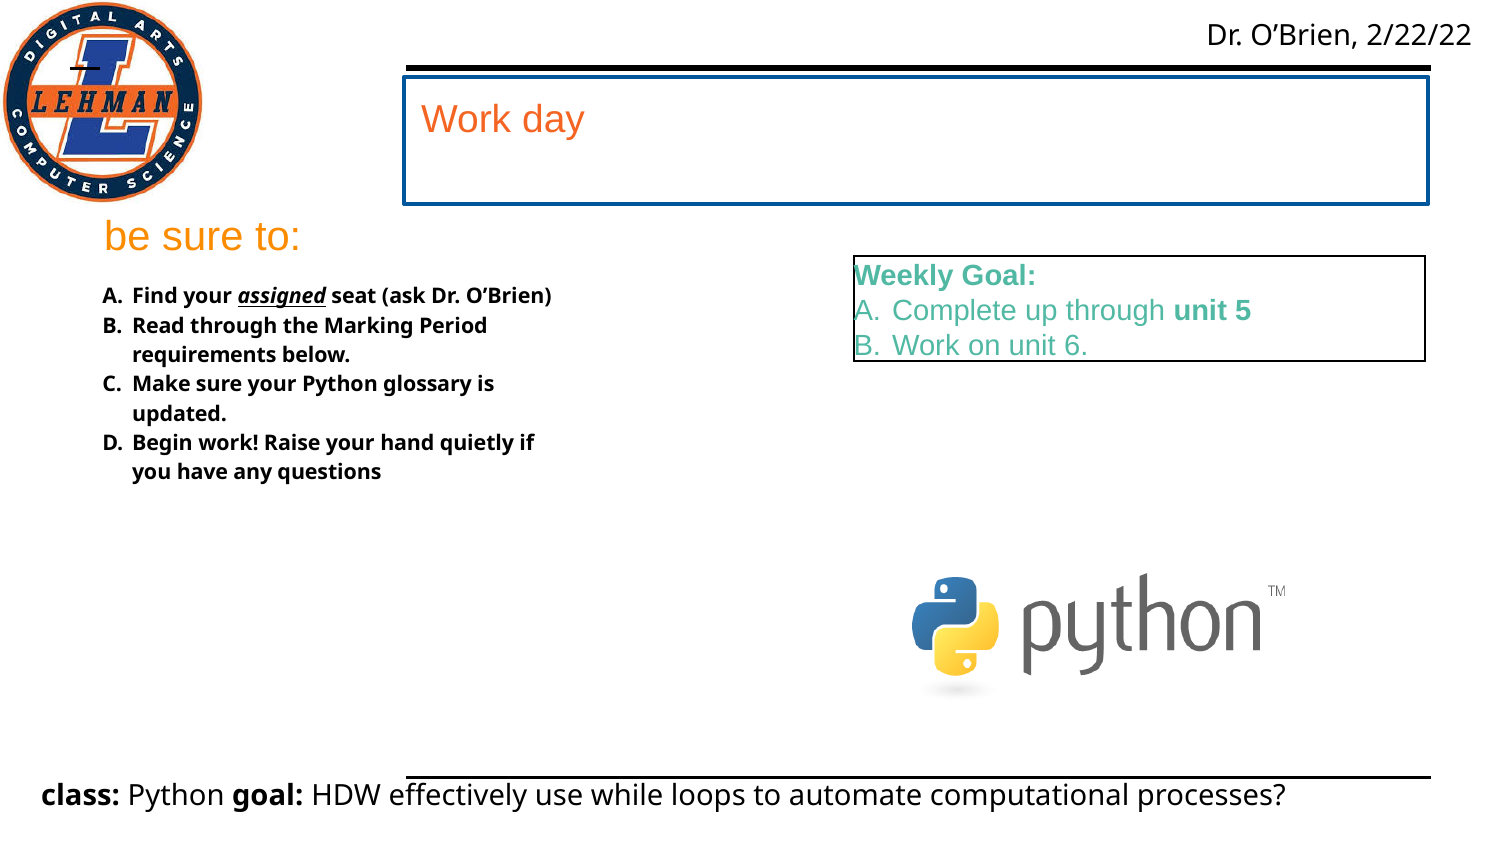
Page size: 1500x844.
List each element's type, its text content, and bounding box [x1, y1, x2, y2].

text_box Weekly Goal: Complete up through unit 5 Work on unit 6. [853, 256, 1425, 362]
text_box Find your assigned seat (ask Dr. O’Brien) Read through the Marking Period requirements below. Make sure your Python glossary is updated. Begin work! Raise your hand quietly if you have any questions [87, 263, 578, 509]
text_box be sure to: [104, 208, 302, 259]
picture [0, 0, 204, 204]
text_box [403, 76, 1429, 205]
picture [850, 547, 1322, 728]
